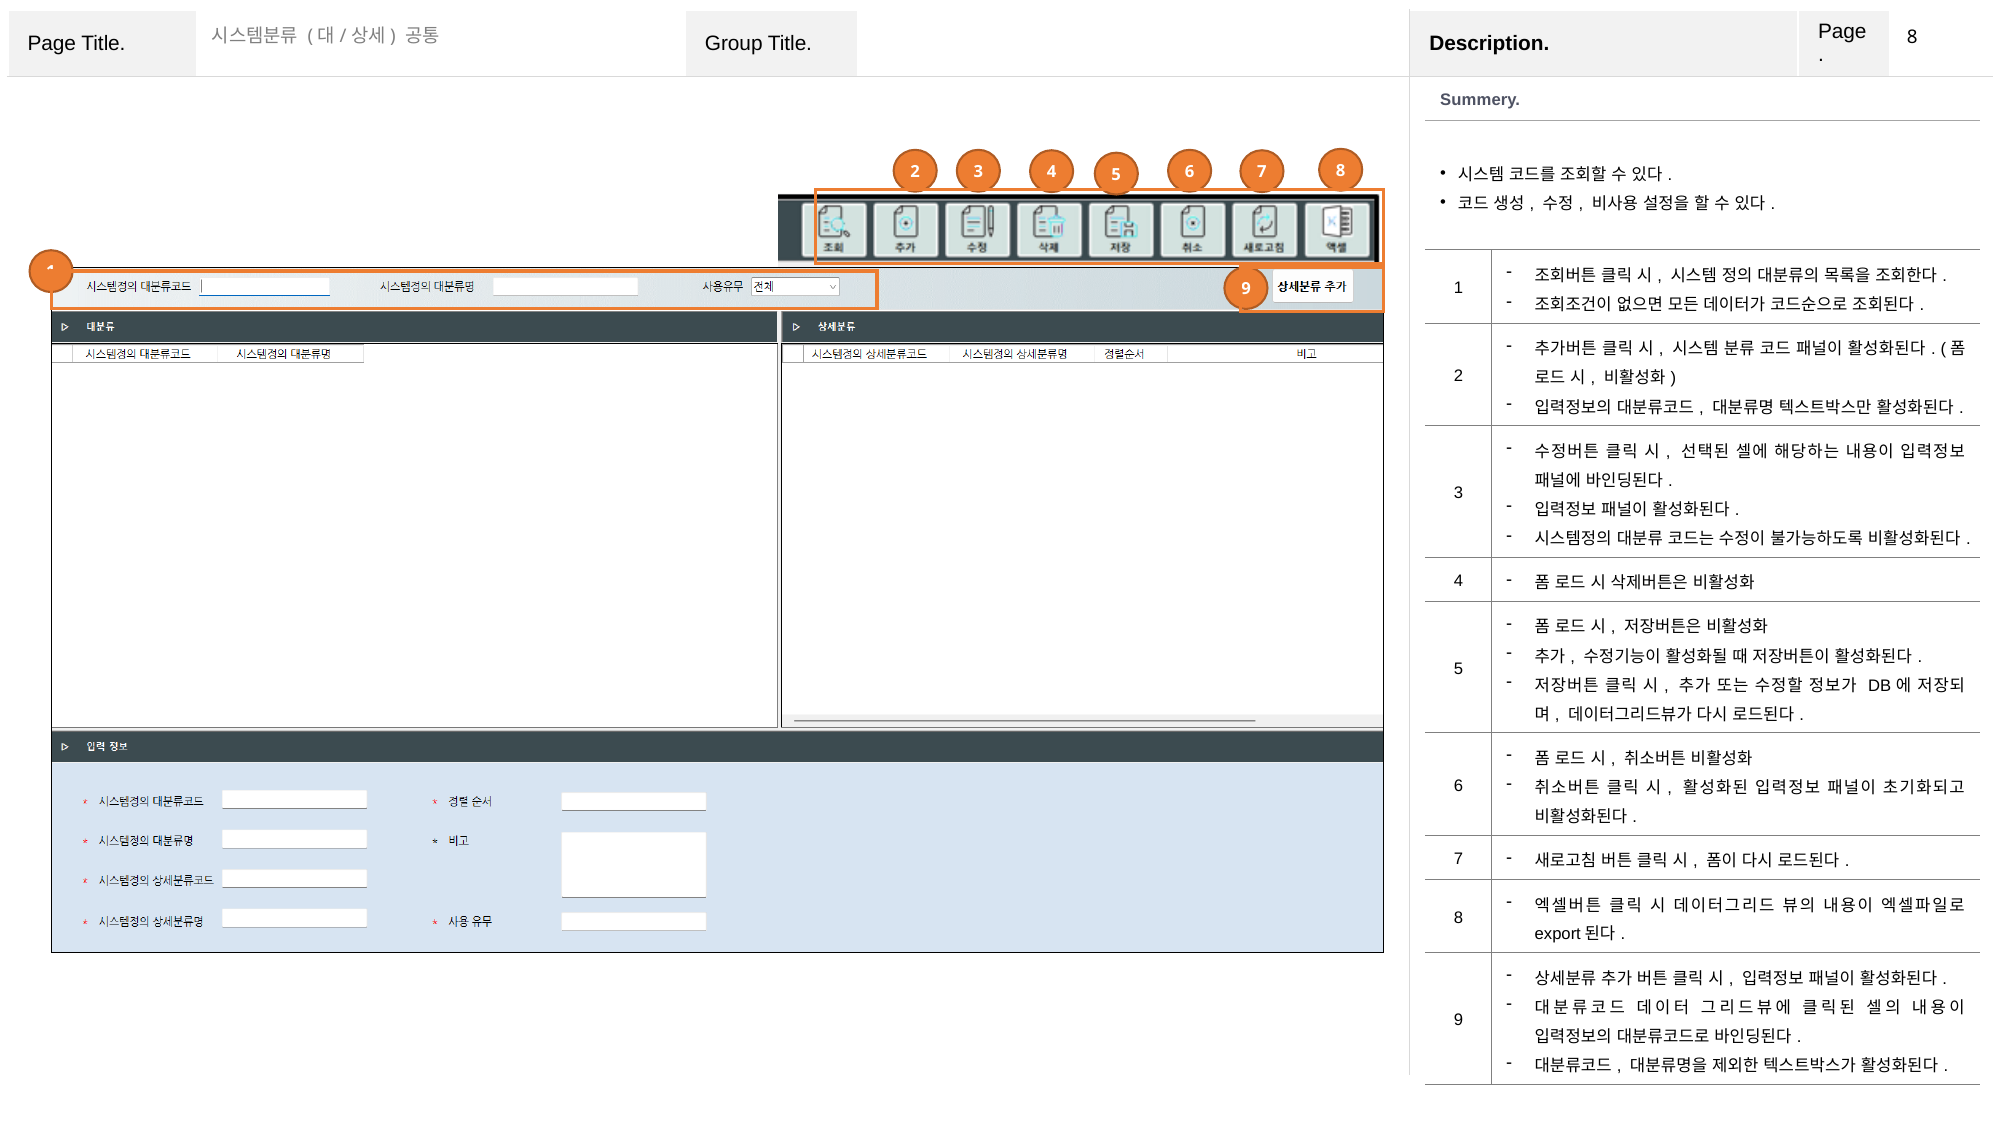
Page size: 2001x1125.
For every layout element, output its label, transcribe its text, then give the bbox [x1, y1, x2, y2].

text_box 6 [1167, 148, 1213, 174]
table_cell 폼 로드 시, 취소버튼 비활성화 취소버튼 클릭 시, 활성화된 입력정보 패널이 초기화되고 비활성화된다. [1492, 733, 1980, 835]
table_cell 새로고침 버튼 클릭 시, 폼이 다시 로드된다. [1492, 836, 1980, 879]
picture [51, 174, 1384, 953]
table_cell 9 [1425, 953, 1491, 1084]
table_cell 추가버튼 클릭 시, 시스템 분류 코드 패널이 활성화된다. (폼 로드 시, 비활성화) 입력정보의 대분류코드, 대분류명 텍스트박스만 활성화된다. [1492, 324, 1980, 425]
text_box 8 [1318, 147, 1364, 174]
text_box 7 [1239, 149, 1285, 174]
table_cell 조회버튼 클릭 시, 시스템 정의 대분류의 목록을 조회한다. 조회조건이 없으면 모든 데이터가 코드순으로 조회된다. [1492, 250, 1980, 323]
text_box 2 [892, 148, 938, 174]
table_cell 2 [1425, 324, 1491, 425]
table_cell 6 [1425, 733, 1491, 835]
table_cell 폼 로드 시 삭제버튼은 비활성화 [1492, 558, 1980, 601]
table_header Summery. [1425, 78, 1980, 120]
table_cell 엑셀버튼 클릭 시 데이터그리드 뷰의 내용이 엑셀파일로 export된다. [1492, 880, 1980, 952]
table_cell 3 [1425, 426, 1491, 557]
text_box 4 [1028, 149, 1075, 174]
text_box 5 [1093, 151, 1139, 174]
table_cell 4 [1425, 558, 1491, 601]
table_cell 수정버튼 클릭 시, 선택된 셀에 해당하는 내용이 입력정보 패널에 바인딩된다. 입력정보 패널이 활성화된다. 시스템정의 대분류 코드는 수정이 불가능하도록 비활성화된다. [1492, 426, 1980, 557]
table_cell 상세분류 추가 버튼 클릭 시, 입력정보 패널이 활성화된다. 대분류코드 데이터 그리드뷰에 클릭된 셀의 내용이 입력정보의 대분류코드로 바인딩된다. 대분류코드, 대분류명을 제외한 텍스트박스가 활성화된다. [1492, 953, 1980, 1084]
table_cell 시스템 코드를 조회할 수 있다. 코드 생성, 수정, 비사용 설정을 할 수 있다. [1425, 121, 1980, 249]
table_cell 1 [1425, 250, 1491, 323]
table_cell 5 [1425, 602, 1491, 732]
text_box 8 [1892, 17, 2000, 58]
list 시스템분류 (대/상세) 공통 [196, 18, 684, 55]
text_box 3 [955, 148, 1001, 174]
table_cell 7 [1425, 836, 1491, 879]
text_box 1 [28, 249, 74, 293]
table_cell 폼 로드 시, 저장버튼은 비활성화 추가, 수정기능이 활성화될 때 저장버튼이 활성화된다. 저장버튼 클릭 시, 추가 또는 수정할 정보가 DB에 저장되며, 데이터그리드뷰가 다시 로드된다. [1492, 602, 1980, 732]
table_cell 8 [1425, 880, 1491, 952]
